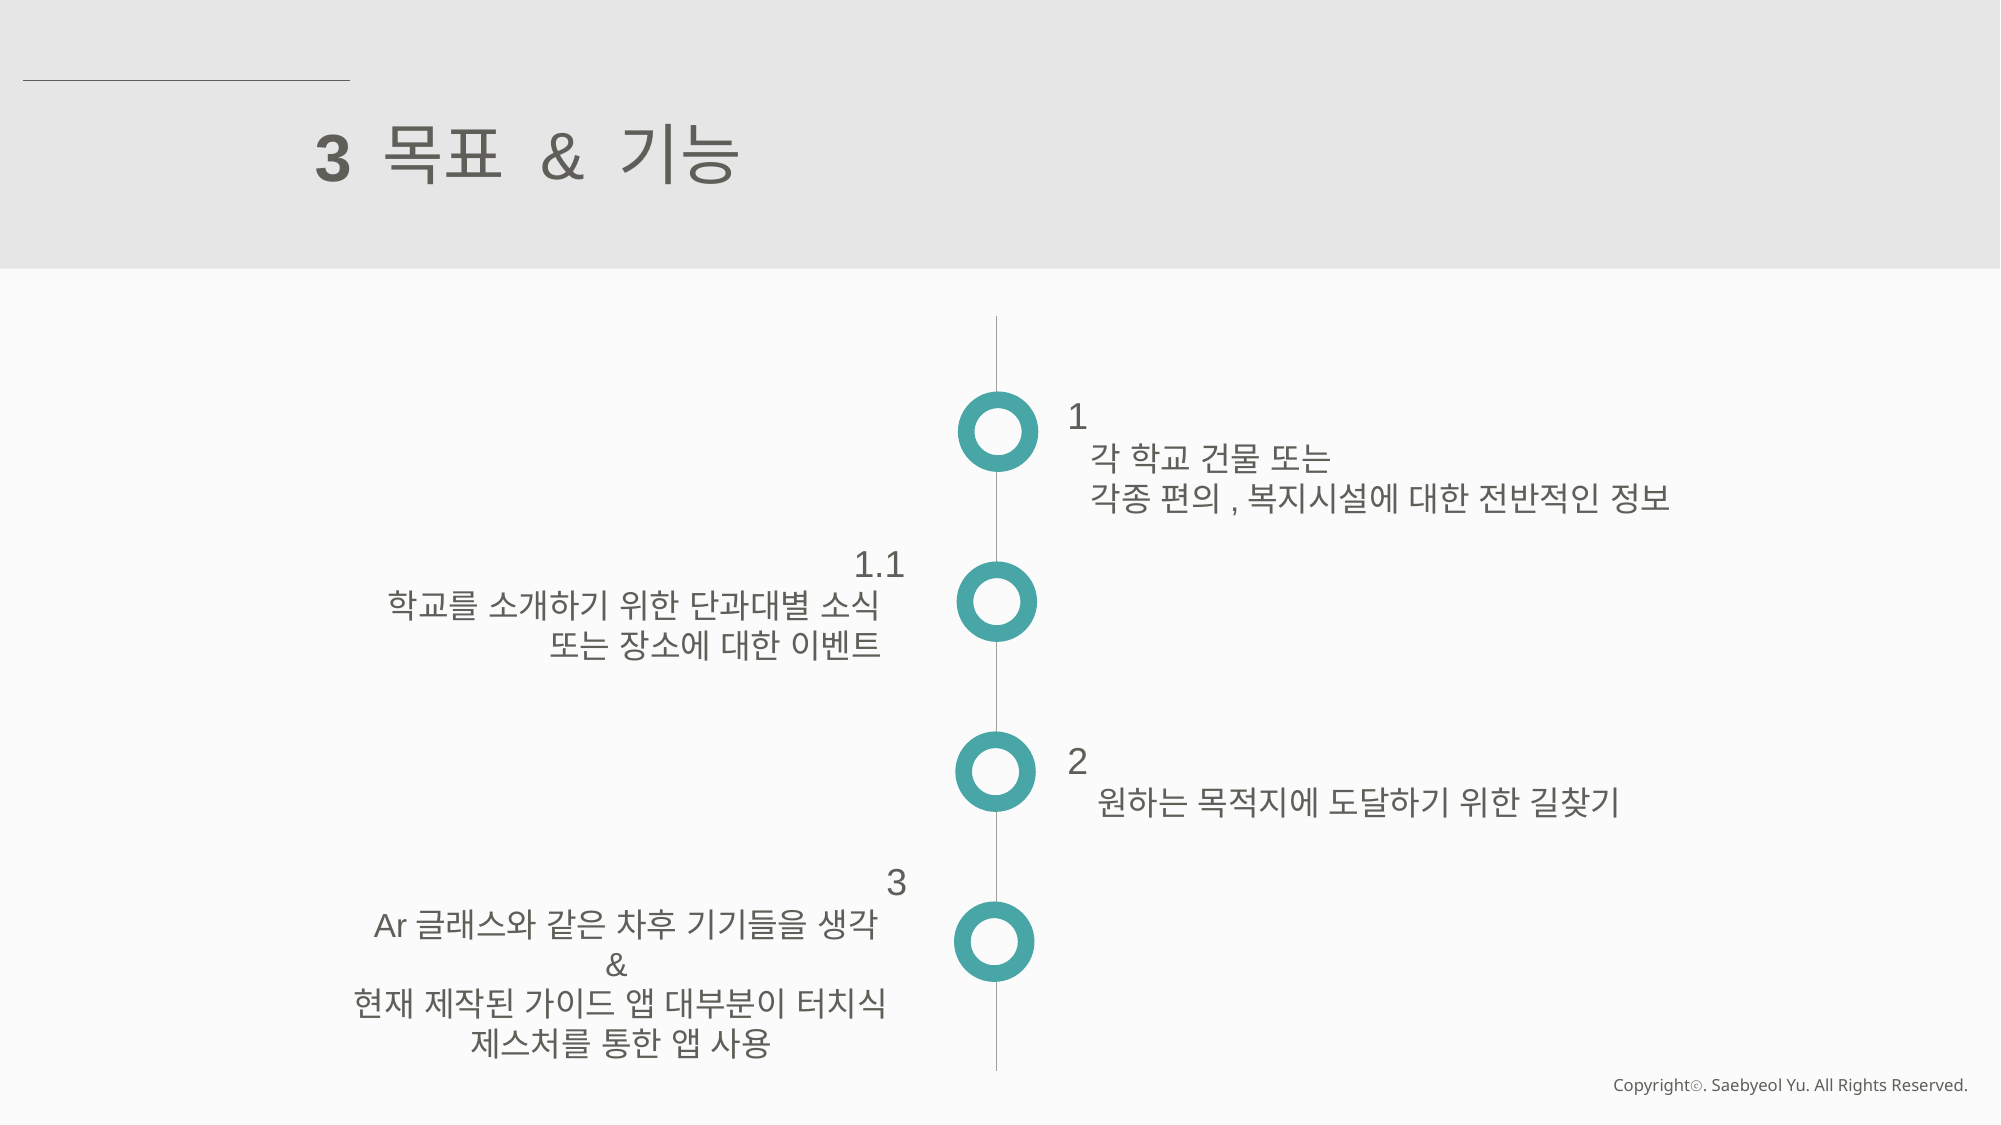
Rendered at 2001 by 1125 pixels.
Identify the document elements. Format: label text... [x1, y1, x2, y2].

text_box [1052, 385, 1707, 527]
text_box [348, 532, 922, 674]
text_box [1052, 729, 1664, 831]
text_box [962, 316, 1031, 1071]
text_box 3 [299, 106, 367, 202]
text_box 목표 & 기능 [367, 105, 757, 201]
text_box [0, 0, 2000, 270]
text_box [313, 850, 930, 1074]
